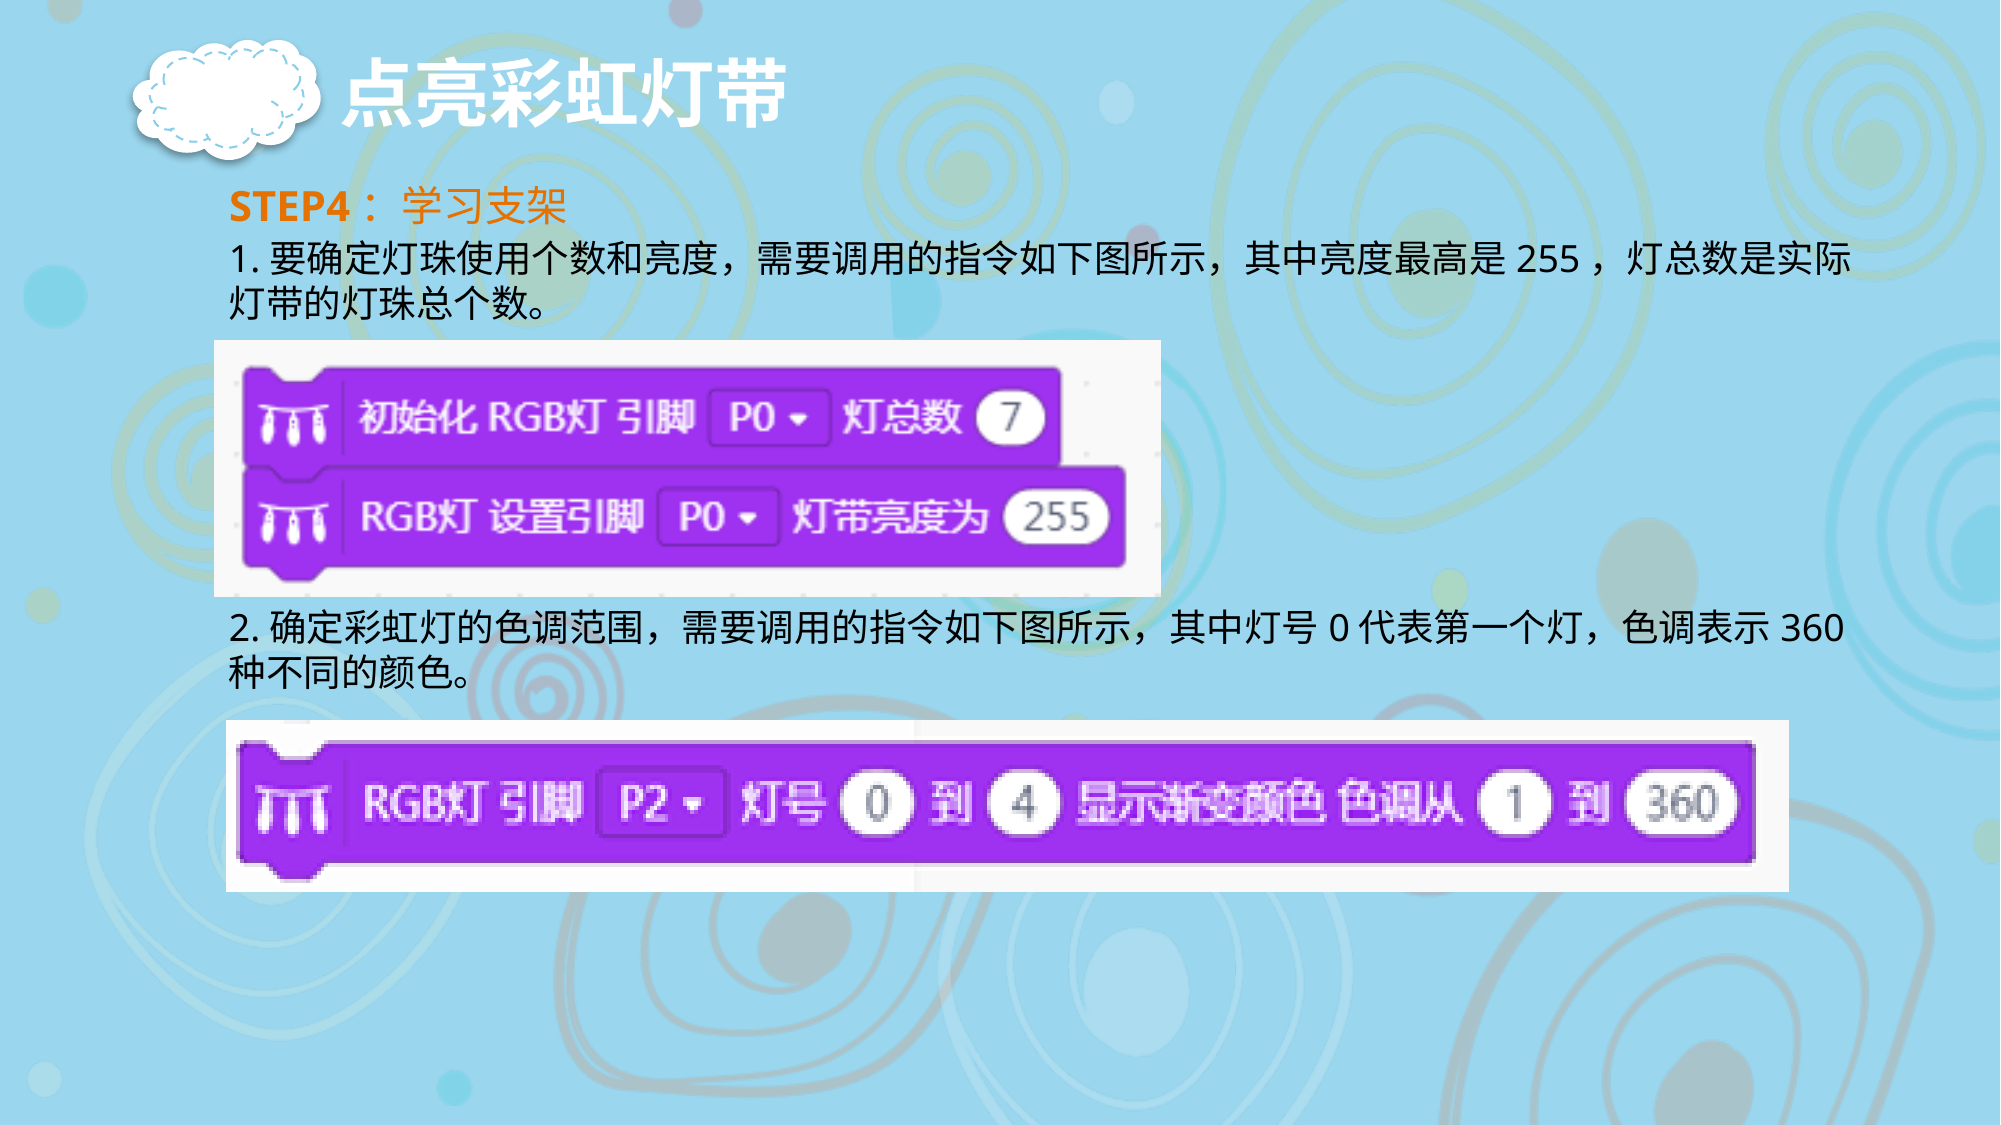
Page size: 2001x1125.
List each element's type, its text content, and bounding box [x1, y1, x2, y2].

text_box STEP4：学习支架 [214, 172, 1215, 227]
picture [214, 340, 1161, 598]
text_box 2.确定彩虹灯的色调范围，需要调用的指令如下图所示，其中灯号0代表第一个灯，色调表示360种不同的颜色。 [214, 597, 1902, 702]
text_box 1.要确定灯珠使用个数和亮度，需要调用的指令如下图所示，其中亮度最高是255，灯总数是实际灯带的灯珠总个数。 [214, 227, 1902, 333]
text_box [132, 39, 321, 160]
text_box 点亮彩虹灯带 [324, 39, 1387, 145]
picture [226, 720, 1789, 892]
